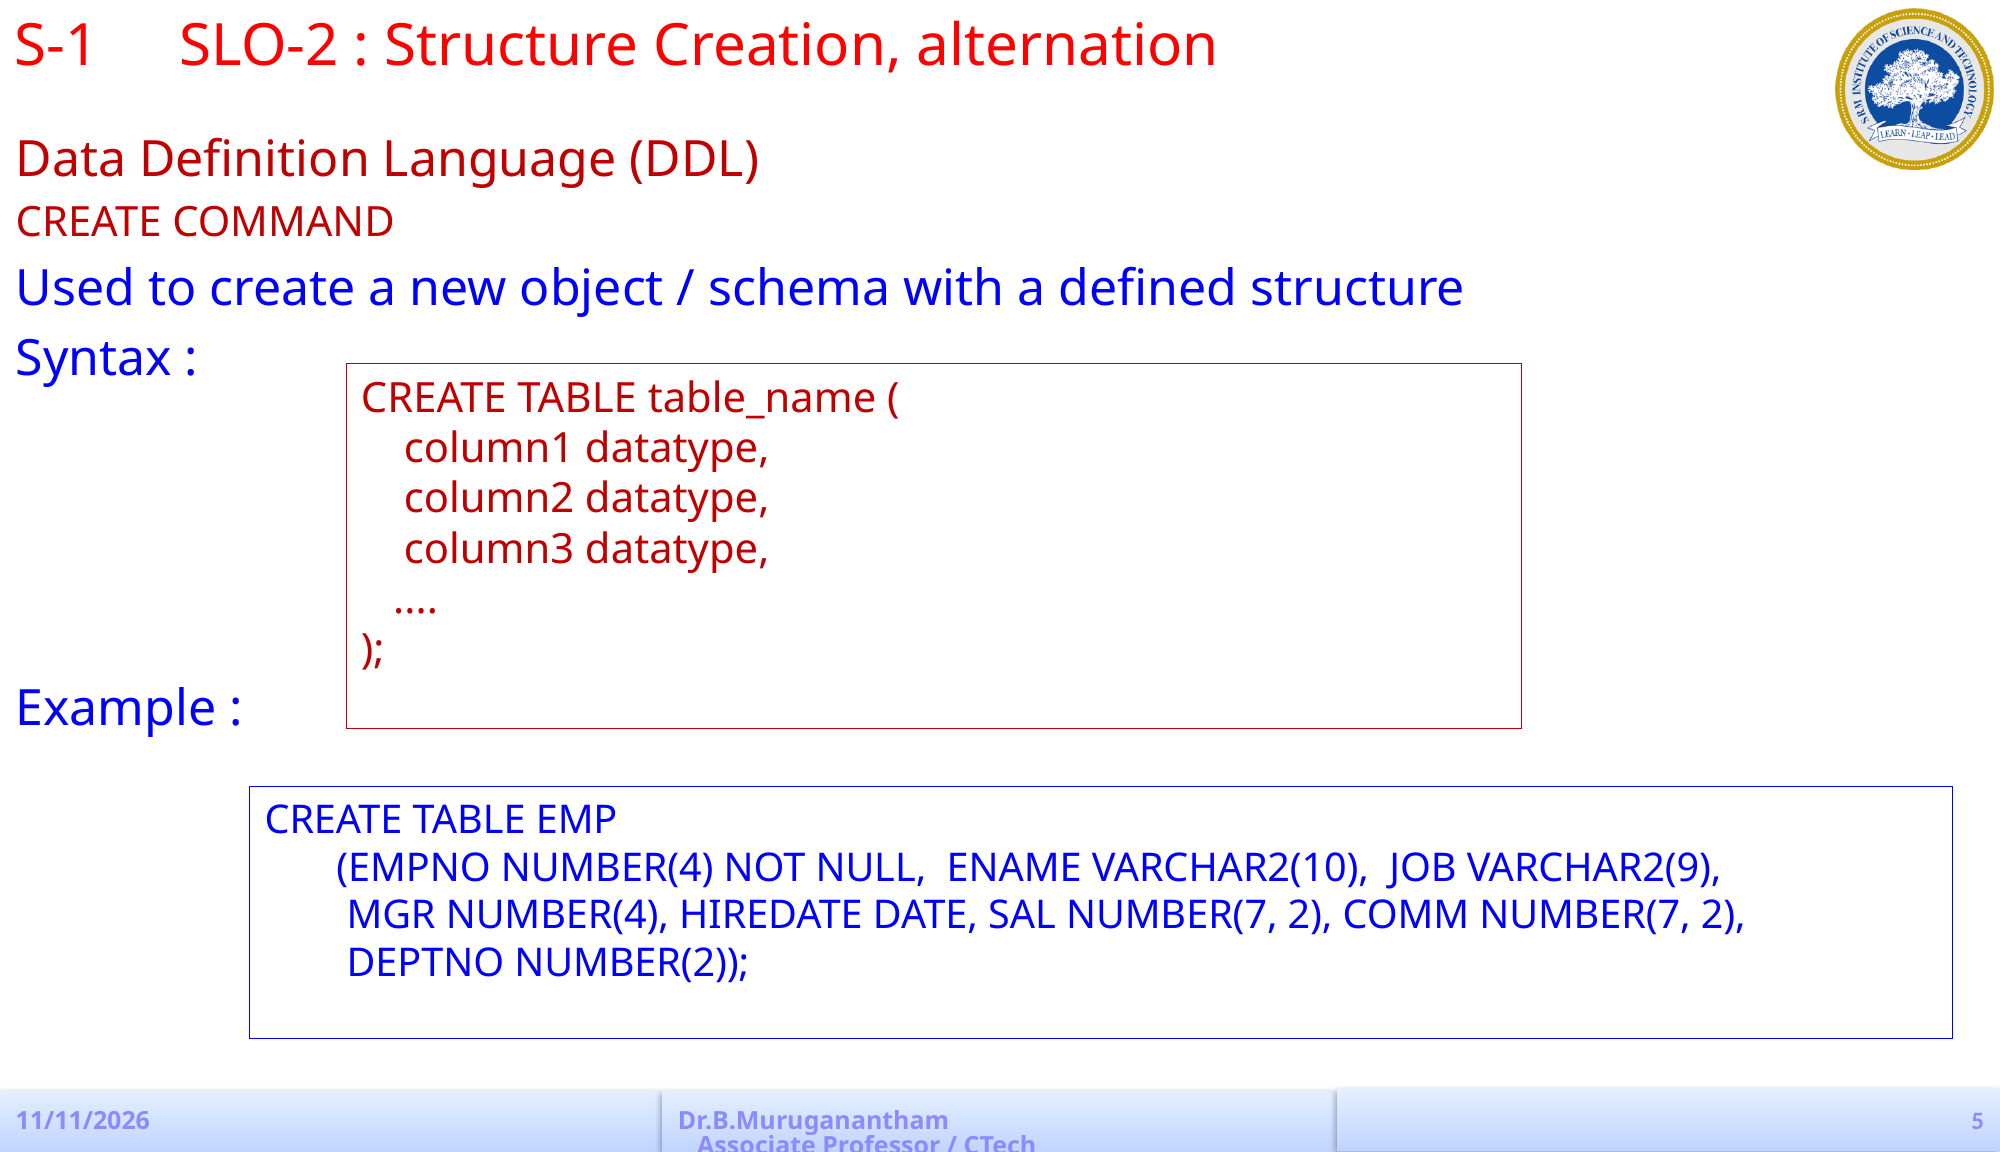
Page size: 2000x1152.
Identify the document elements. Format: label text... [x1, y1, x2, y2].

list Data Definition Language (DDL) CREATE COMMAND Used to create a new object / schema with a defined structure Syntax : Example : [0, 118, 2000, 1080]
slide_number 5 [1337, 1088, 2000, 1151]
text_box CREATE TABLE EMP (EMPNO NUMBER(4) NOT NULL, ENAME VARCHAR2(10), JOB VARCHAR2(9), MGR NUMBER(4), HIREDATE DATE, SAL NUMBER(7, 2), COMM NUMBER(7, 2), DEPTNO NUMBER(2)); [249, 786, 1953, 1039]
picture [1835, 8, 1994, 118]
footer Dr.B.Muruganantham Associate Professor / CTech [662, 1091, 1338, 1152]
text_box S-1 SLO-2 : Structure Creation, alternation [0, 0, 1621, 85]
text_box CREATE TABLE table_name ( column1 datatype, column2 datatype, column3 datatype, .... ); [346, 363, 1522, 729]
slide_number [0, 1091, 662, 1152]
